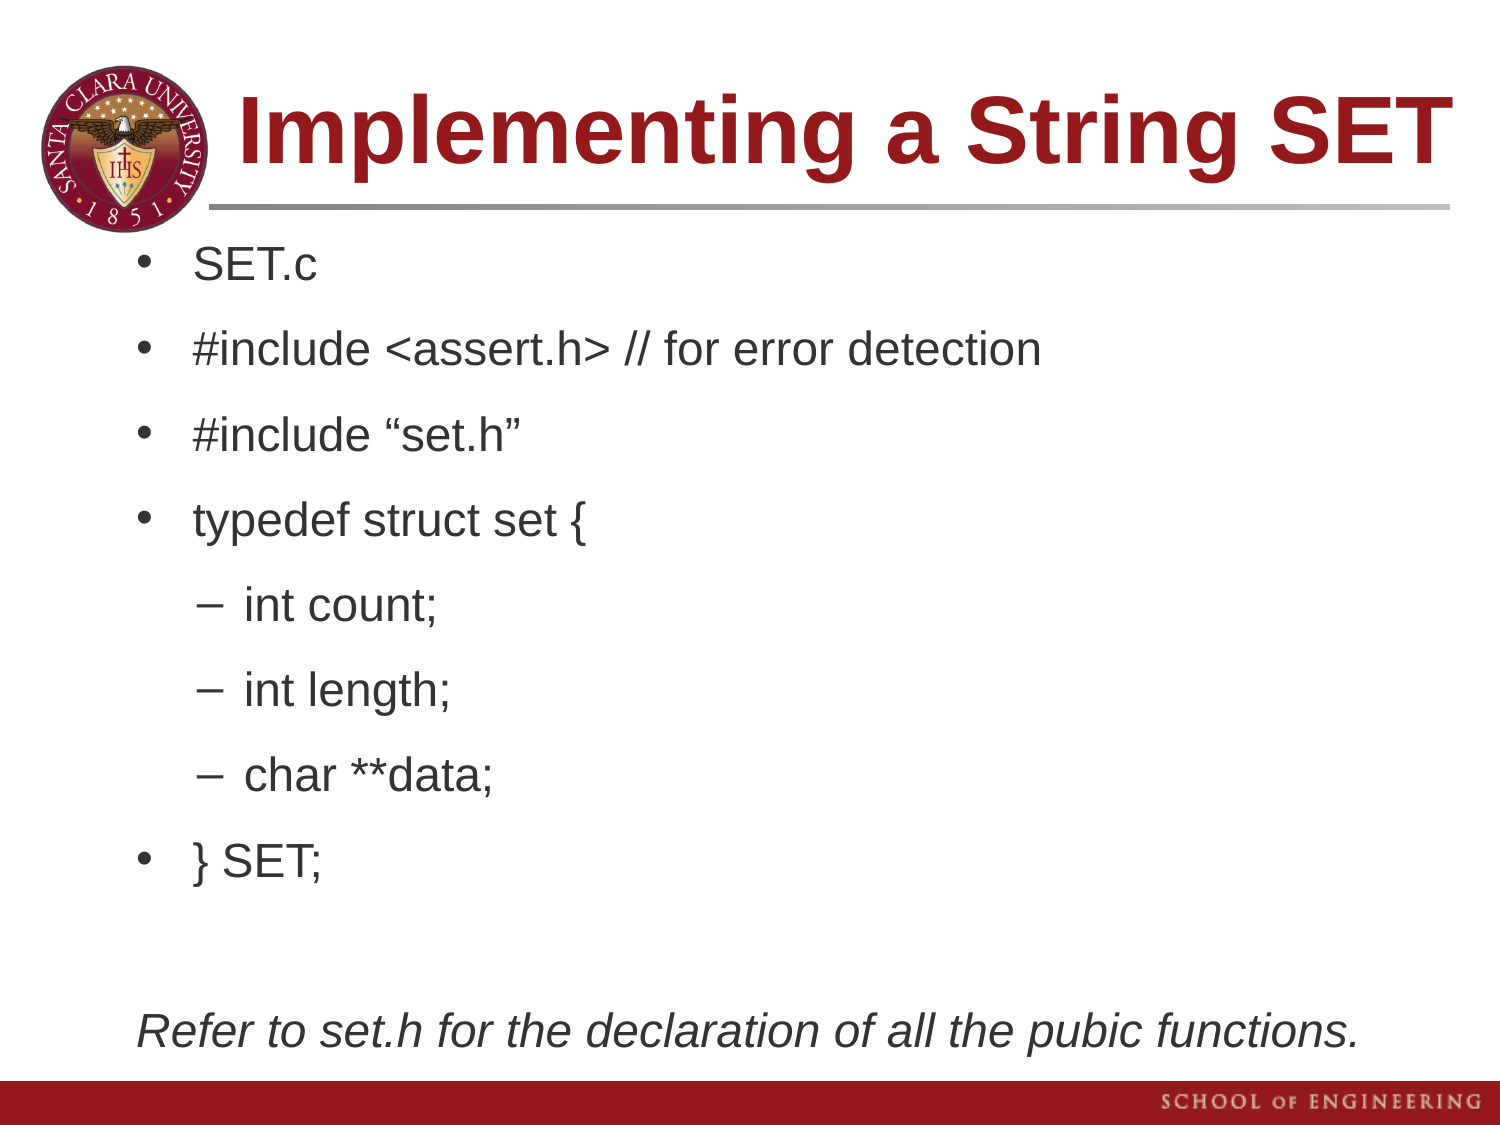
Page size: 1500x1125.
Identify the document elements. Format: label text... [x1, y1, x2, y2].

list SET.c #include <assert.h> // for error detection #include “set.h” typedef struct set { int count; int length; char **data; } SET; Refer to set.h for the declaration of all the pubic functions. [75, 224, 1483, 1075]
picture [1149, 1091, 1489, 1115]
picture [37, 63, 209, 235]
title Implementing a String SET [171, 45, 1500, 205]
